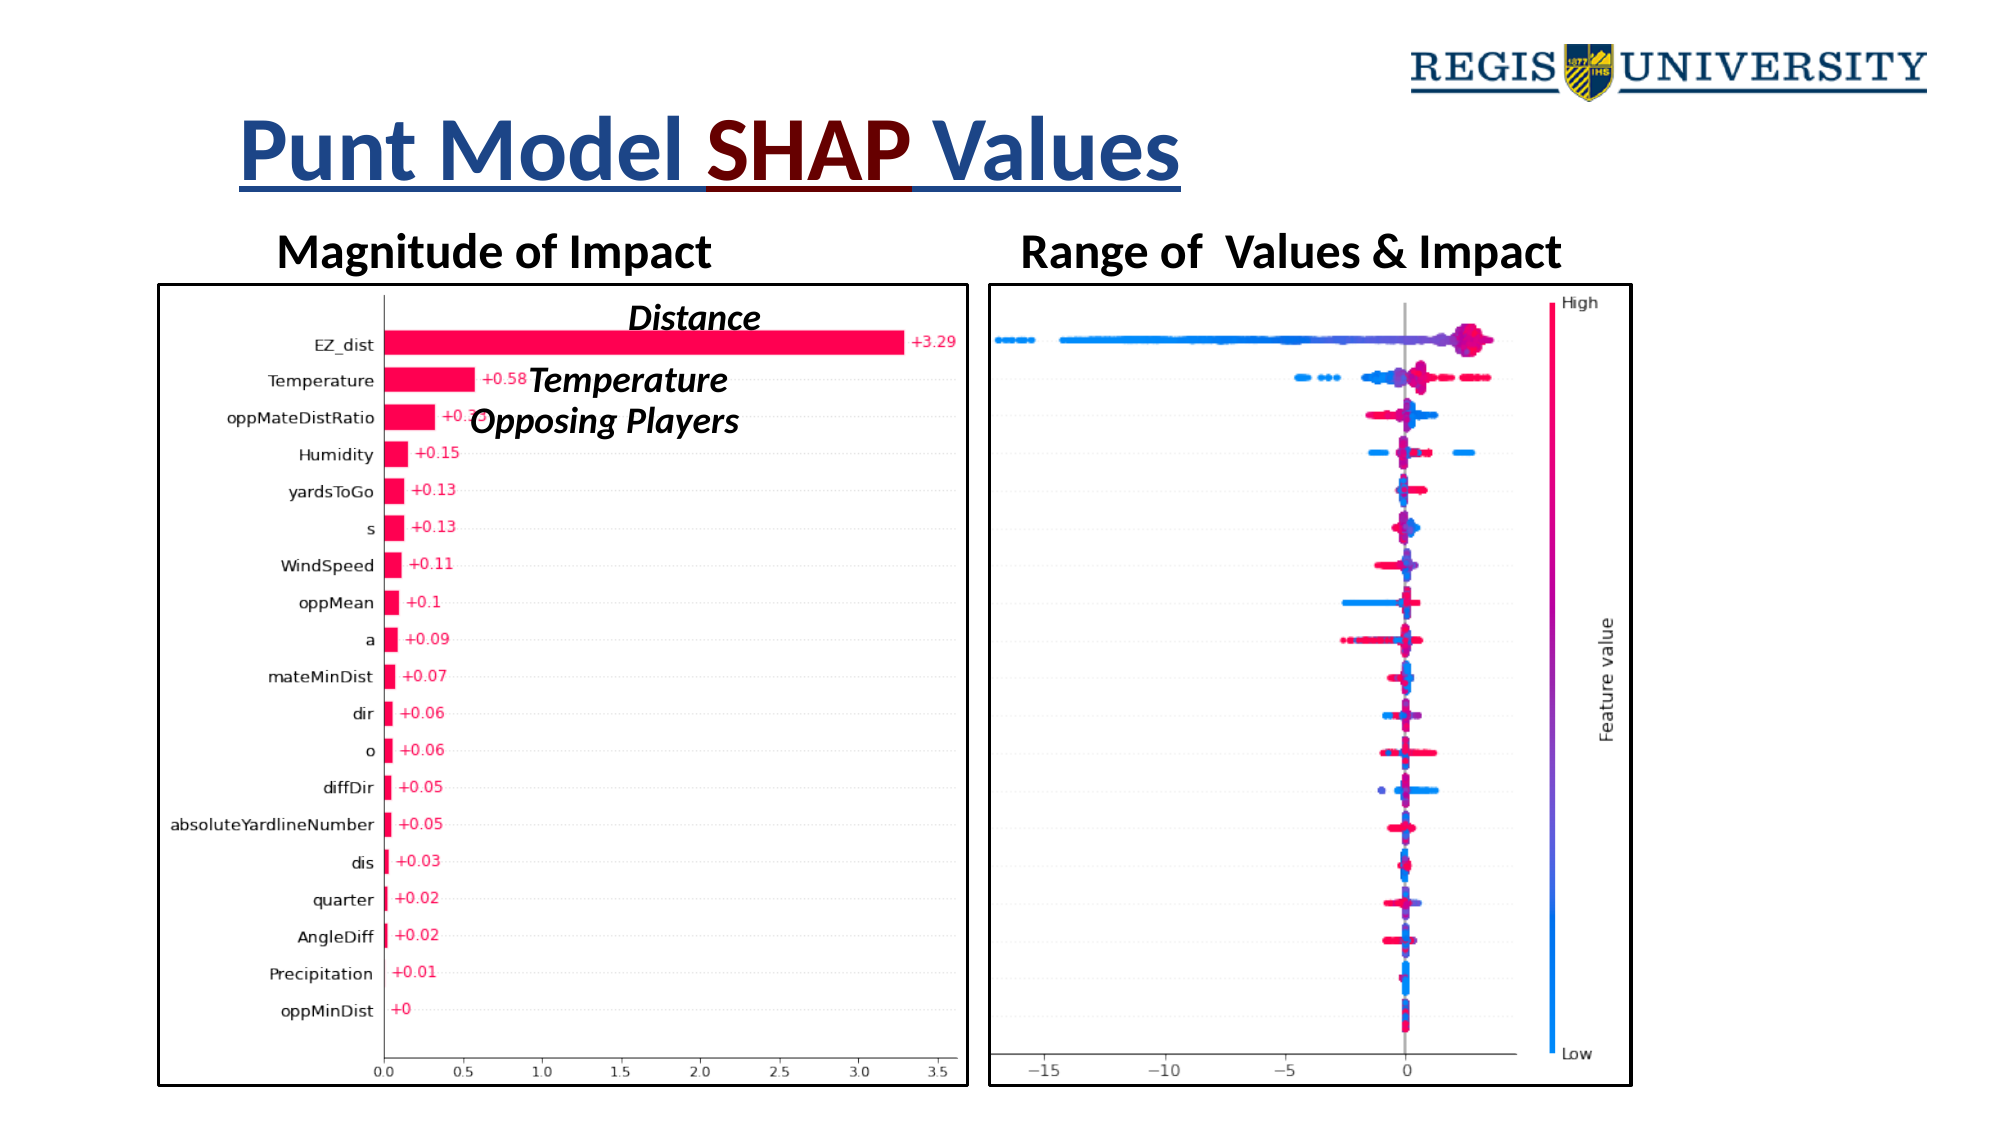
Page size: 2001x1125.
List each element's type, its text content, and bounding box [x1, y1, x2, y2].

text_box Punt Model SHAP Values [224, 73, 1706, 214]
picture [990, 285, 1630, 1085]
text_box Magnitude of Impact [261, 203, 777, 284]
text_box Range of Values & Impact [1005, 203, 1932, 294]
text_box Distance [613, 278, 953, 284]
picture [159, 285, 966, 1085]
picture [1403, 37, 1958, 108]
